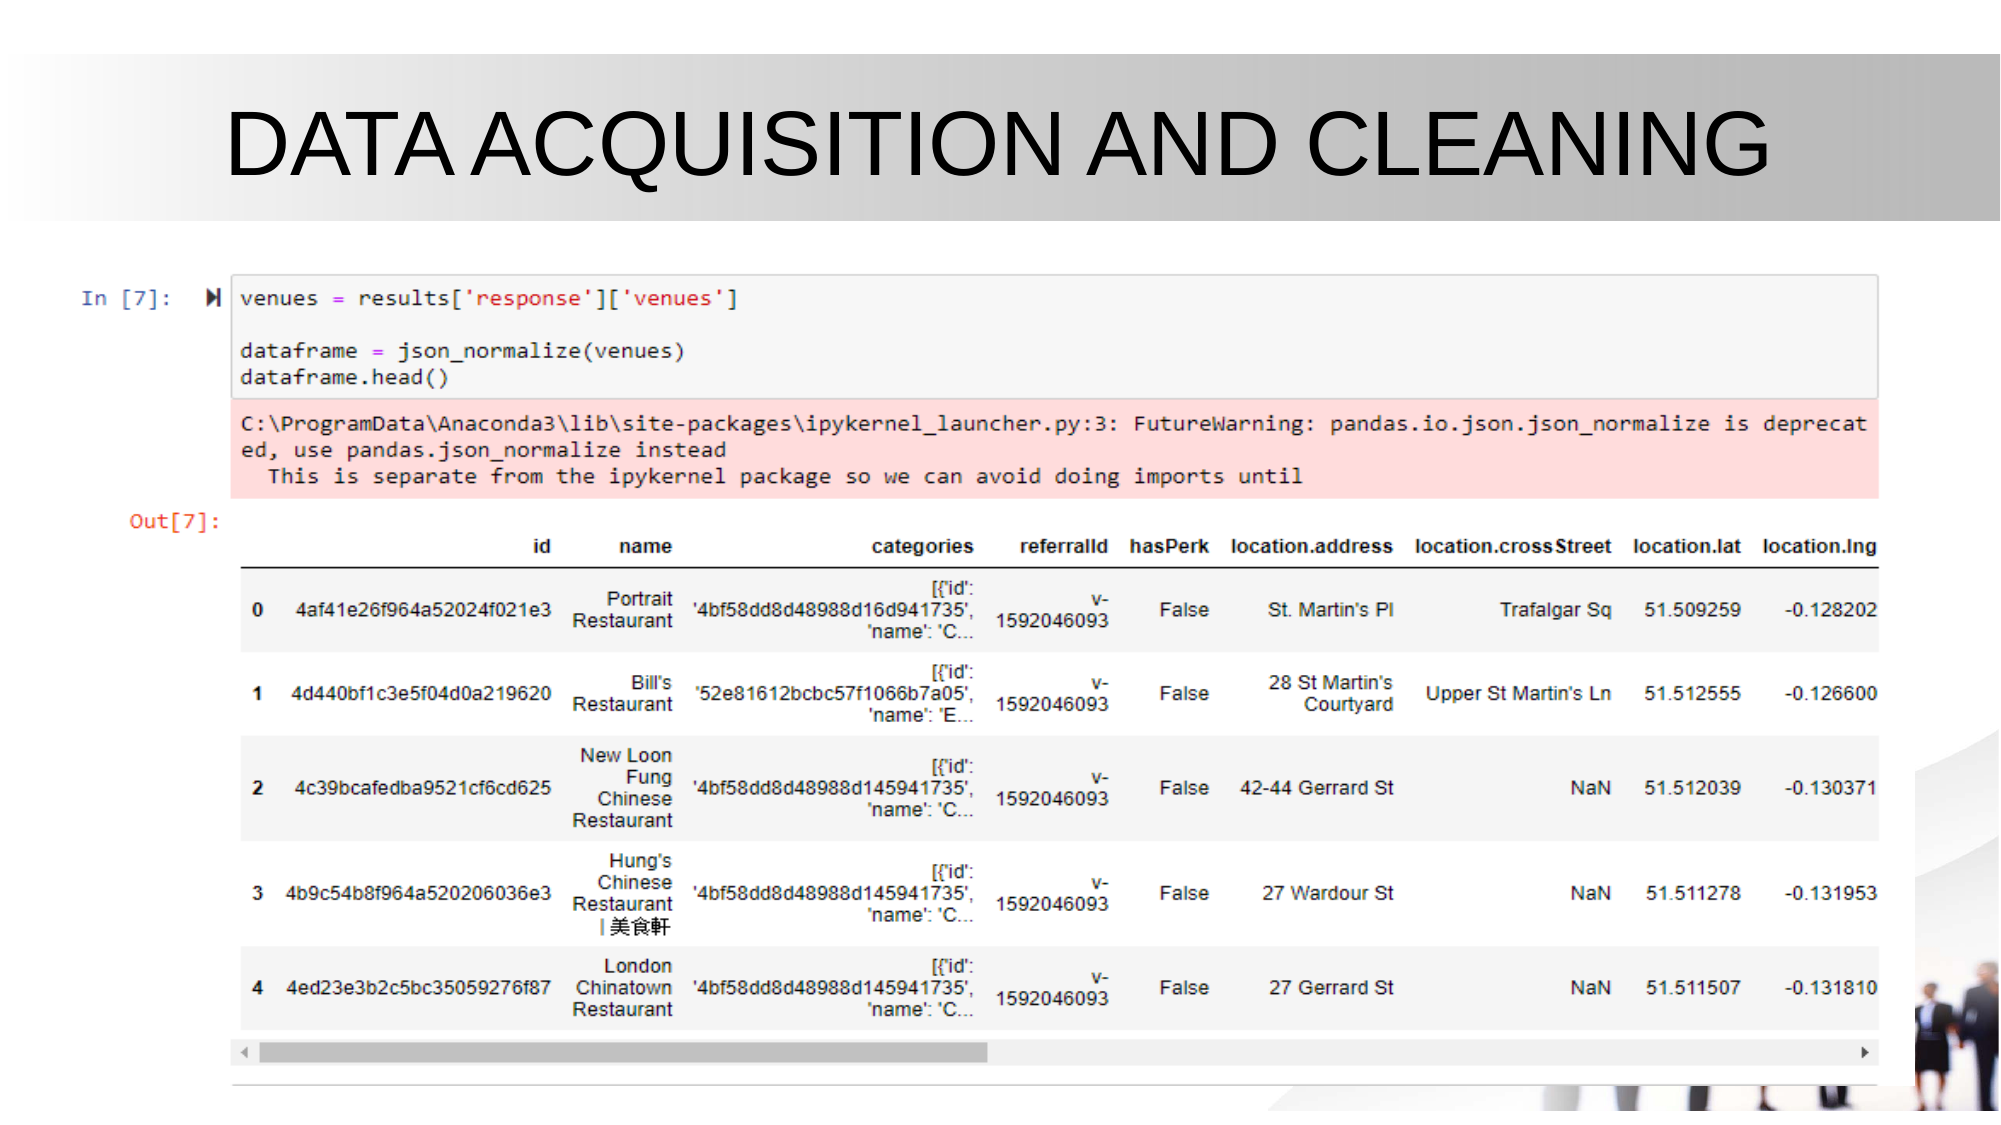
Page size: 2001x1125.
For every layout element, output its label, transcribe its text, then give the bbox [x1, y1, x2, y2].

title DATA ACQUISITION AND CLEANING [99, 44, 1901, 233]
picture [1268, 728, 1999, 1111]
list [81, 262, 1915, 1086]
